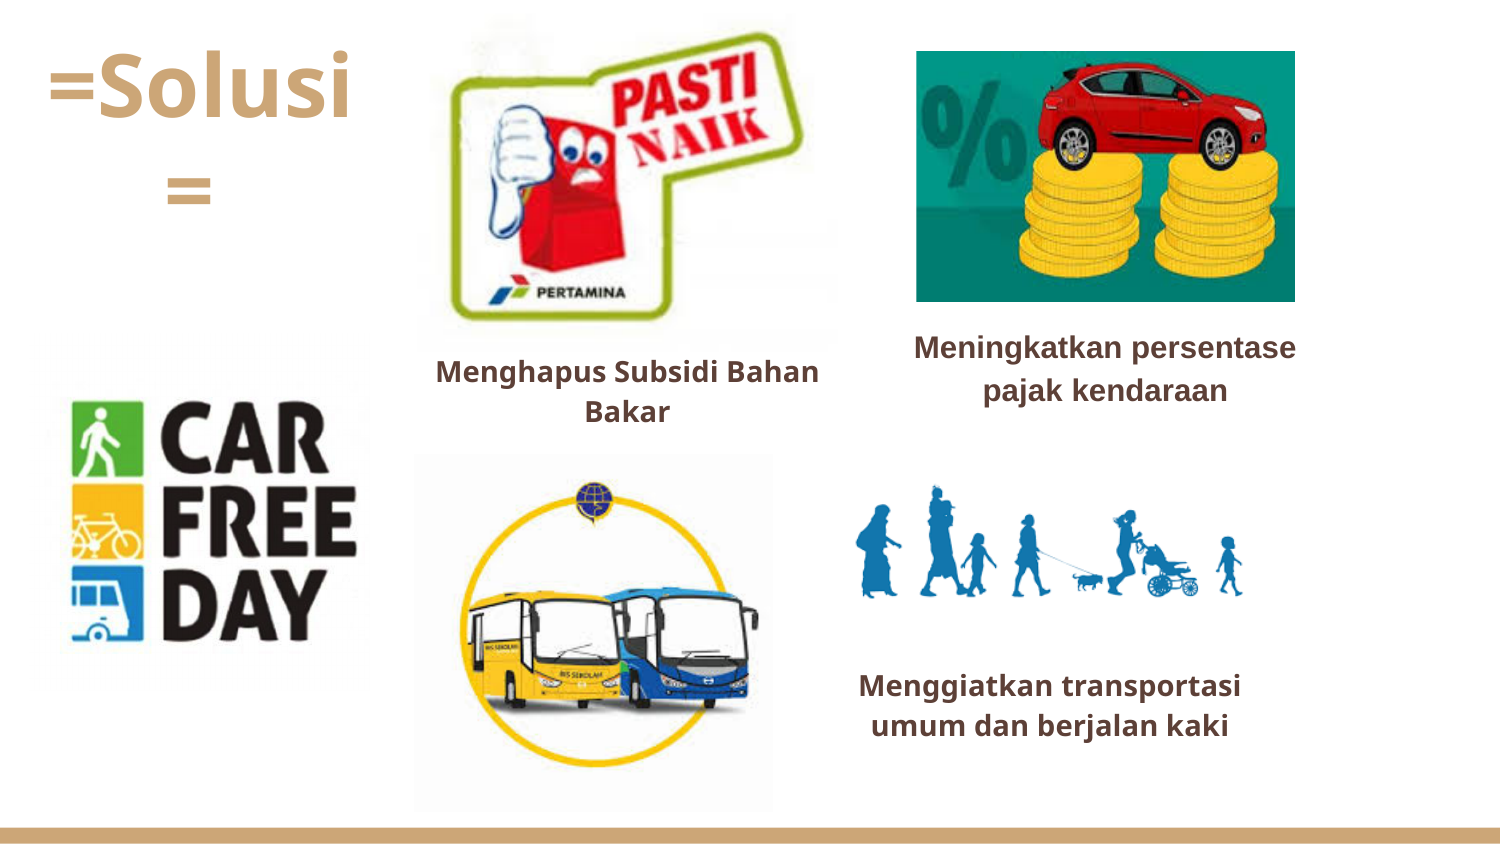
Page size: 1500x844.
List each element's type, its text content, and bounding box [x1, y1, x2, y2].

picture [916, 51, 1296, 302]
picture [827, 474, 1248, 613]
text_box Menghapus Subsidi Bahan Bakar [407, 333, 848, 429]
title =Solusi= [22, 118, 380, 255]
picture [29, 333, 370, 691]
picture [414, 453, 773, 812]
text_box Menggiatkan transportasi umum dan berjalan kaki [830, 646, 1270, 742]
picture [417, 1, 838, 352]
text_box Meningkatkan persentase pajak kendaraan [885, 306, 1326, 401]
